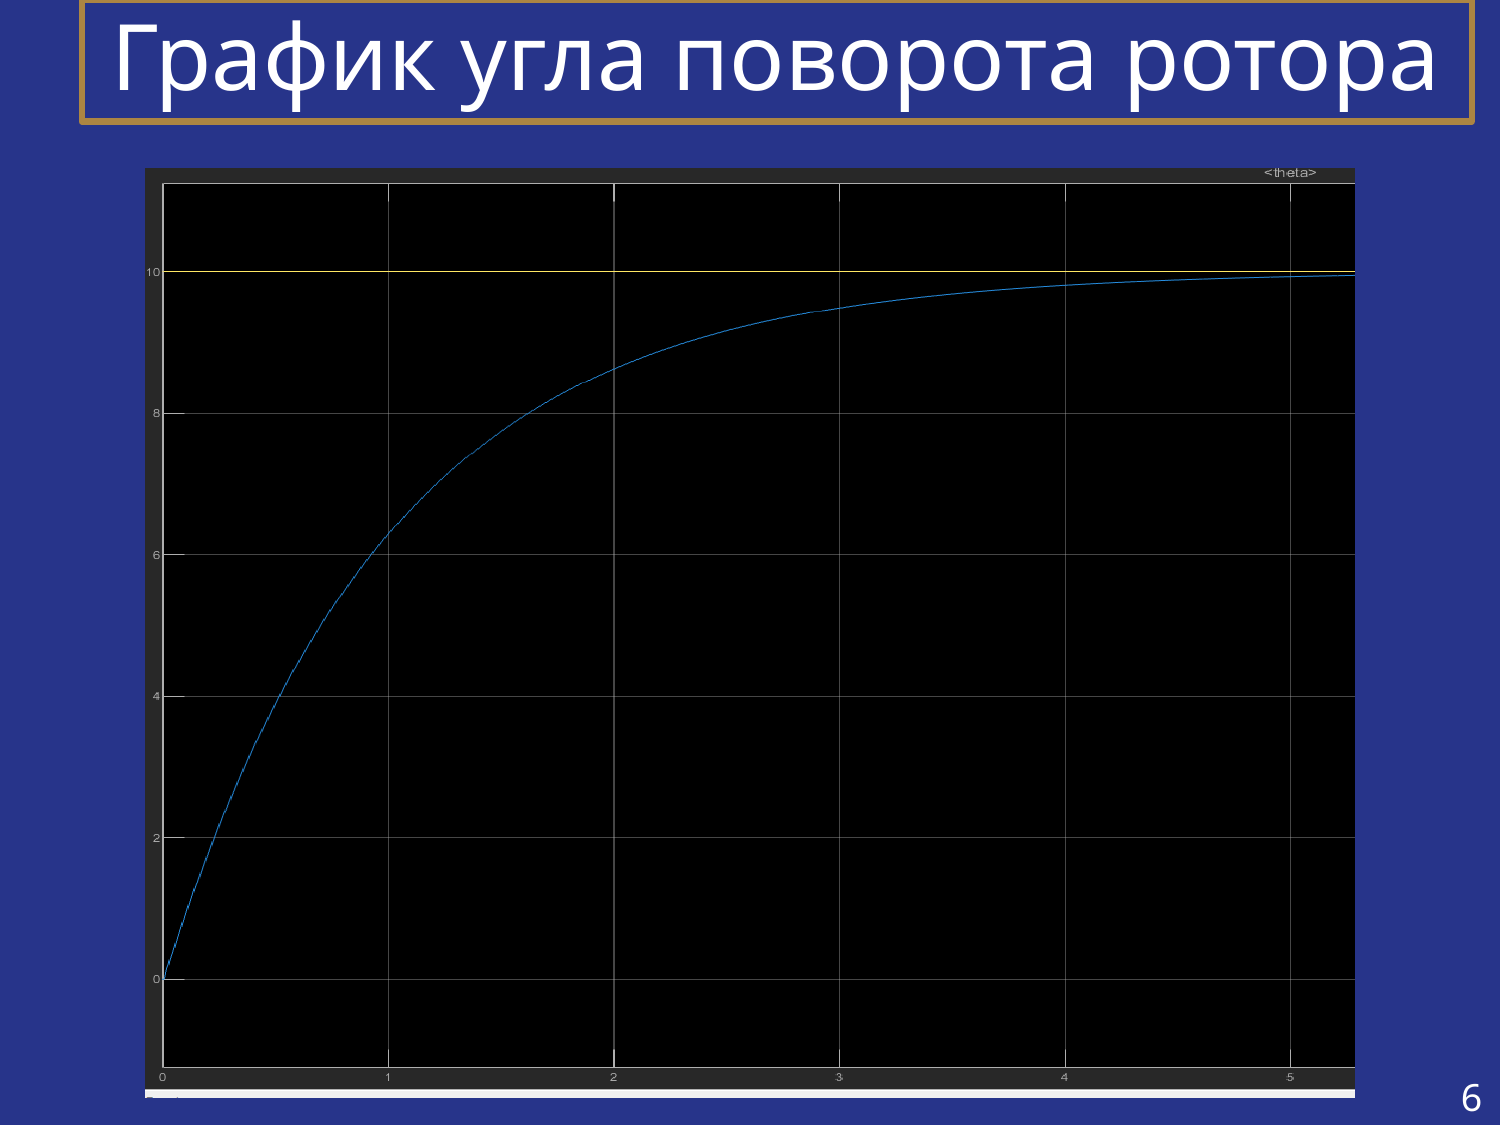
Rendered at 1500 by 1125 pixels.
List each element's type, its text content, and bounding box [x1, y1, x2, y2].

title График угла поворота ротора [79, 0, 1475, 125]
picture [145, 168, 1355, 1098]
text_box 6 [1446, 1067, 1498, 1125]
